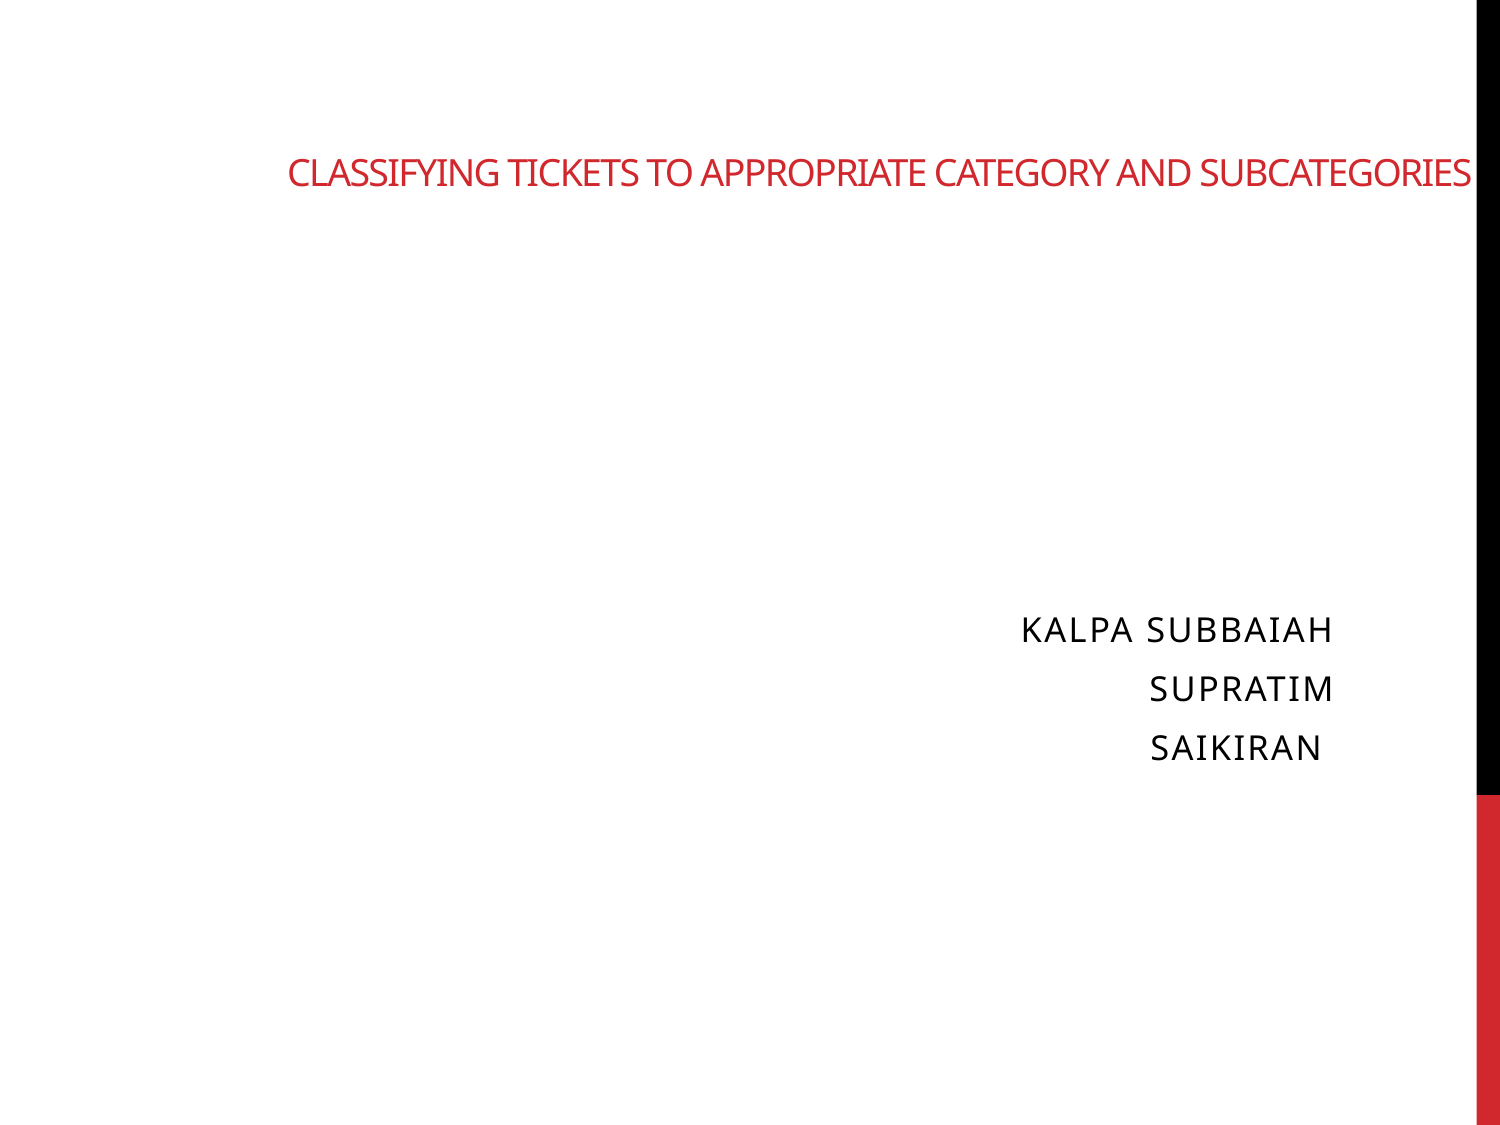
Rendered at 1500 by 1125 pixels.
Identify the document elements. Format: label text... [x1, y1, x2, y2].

title classifying Tickets to Appropriate Category and Subcategories [0, 37, 1488, 275]
subtitle Kalpa subbaiah Supratim SAIKIRAN [472, 475, 1349, 847]
